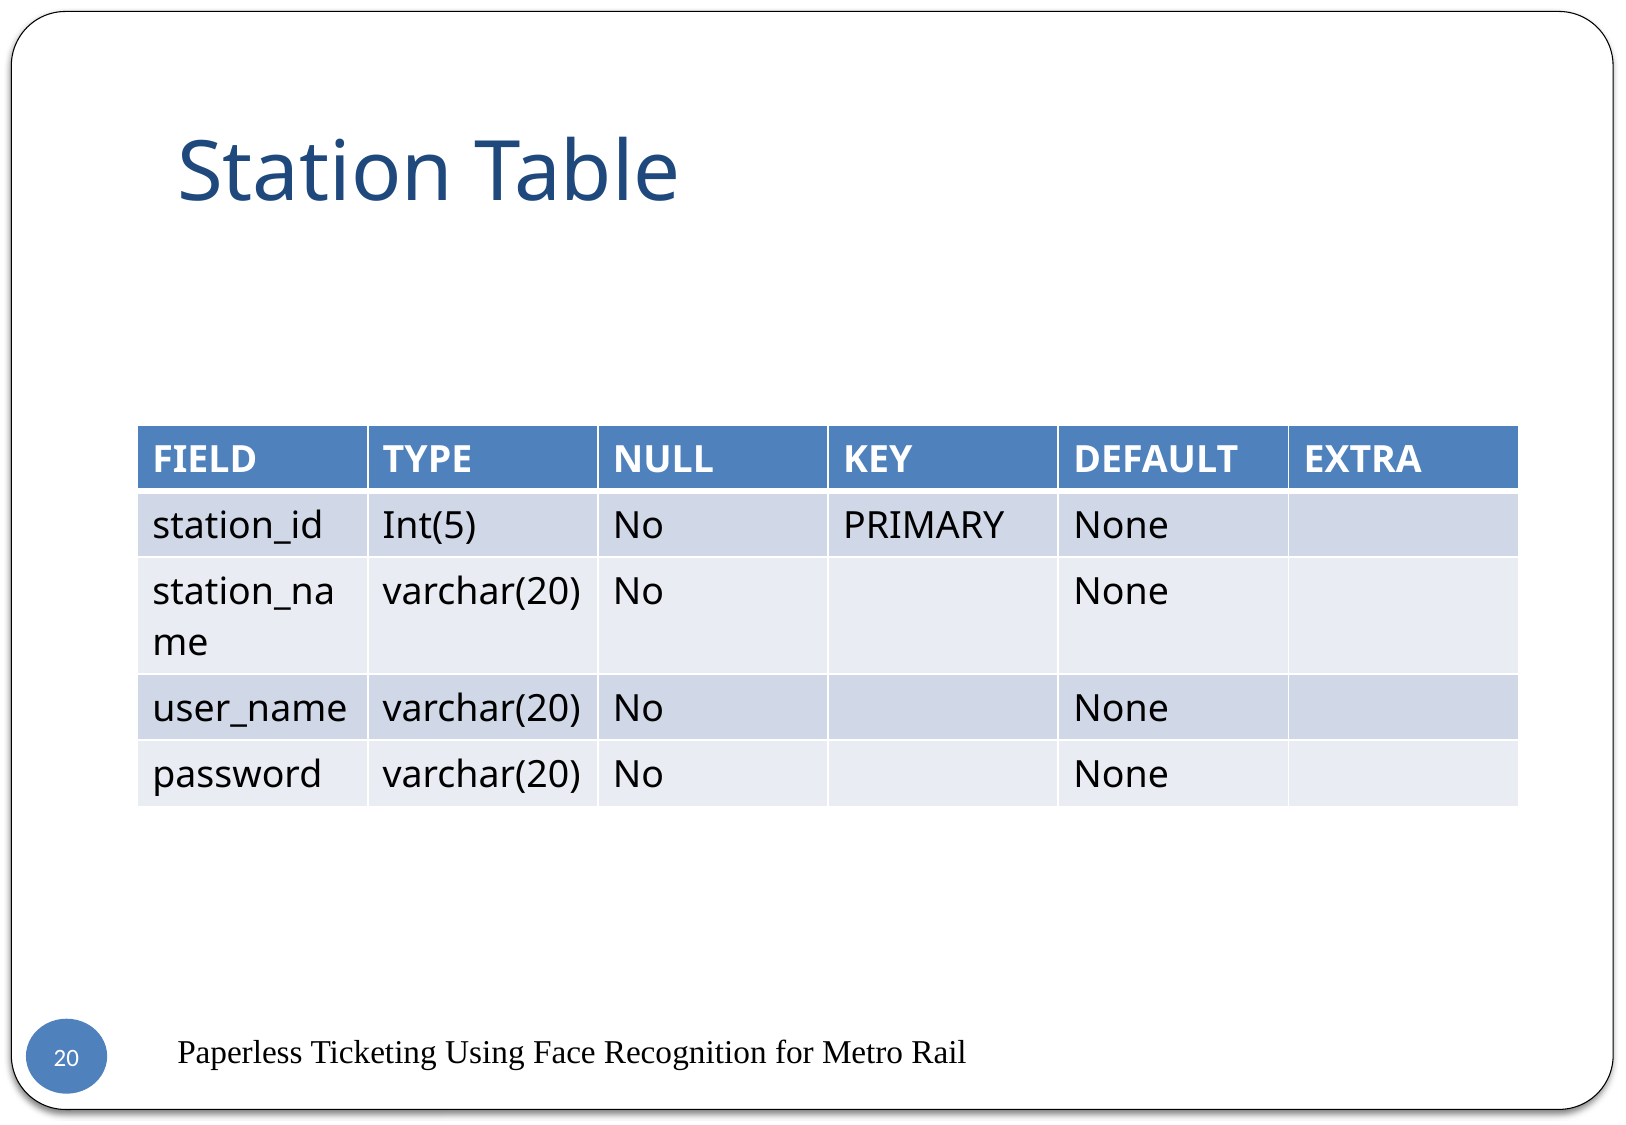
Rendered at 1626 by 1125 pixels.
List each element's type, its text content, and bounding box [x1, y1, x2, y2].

table_header FIELD [138, 426, 367, 488]
table_header DEFAULT [1059, 426, 1288, 488]
footer Paperless Ticketing Using Face Recognition for Metro Rail [162, 1012, 988, 1088]
table_header EXTRA [1289, 426, 1518, 488]
table_header NULL [599, 426, 827, 488]
table_cell No [599, 494, 827, 556]
table_cell [1289, 494, 1518, 556]
table_cell [1289, 558, 1518, 673]
table_cell No [599, 741, 827, 806]
table_cell station_id [138, 494, 367, 556]
table_cell varchar(20) [369, 675, 597, 739]
table_cell [829, 675, 1057, 739]
table_cell None [1059, 494, 1288, 556]
table_cell No [599, 675, 827, 739]
table_cell None [1059, 558, 1288, 673]
table_cell station_name [138, 558, 367, 673]
table_cell varchar(20) [369, 741, 597, 806]
title Station Table [162, 45, 1544, 233]
table_cell PRIMARY [829, 494, 1057, 556]
table_header KEY [829, 426, 1057, 488]
slide_number 20 [25, 1018, 108, 1094]
table_cell password [138, 741, 367, 806]
table_cell [829, 741, 1057, 806]
table_cell [829, 558, 1057, 673]
table_cell None [1059, 675, 1288, 739]
table_cell user_name [138, 675, 367, 739]
table_header TYPE [369, 426, 597, 488]
table_cell varchar(20) [369, 558, 597, 673]
table_cell [1289, 675, 1518, 739]
table_cell Int(5) [369, 494, 597, 556]
table_cell None [1059, 741, 1288, 806]
table_cell No [599, 558, 827, 673]
table_cell [1289, 741, 1518, 806]
